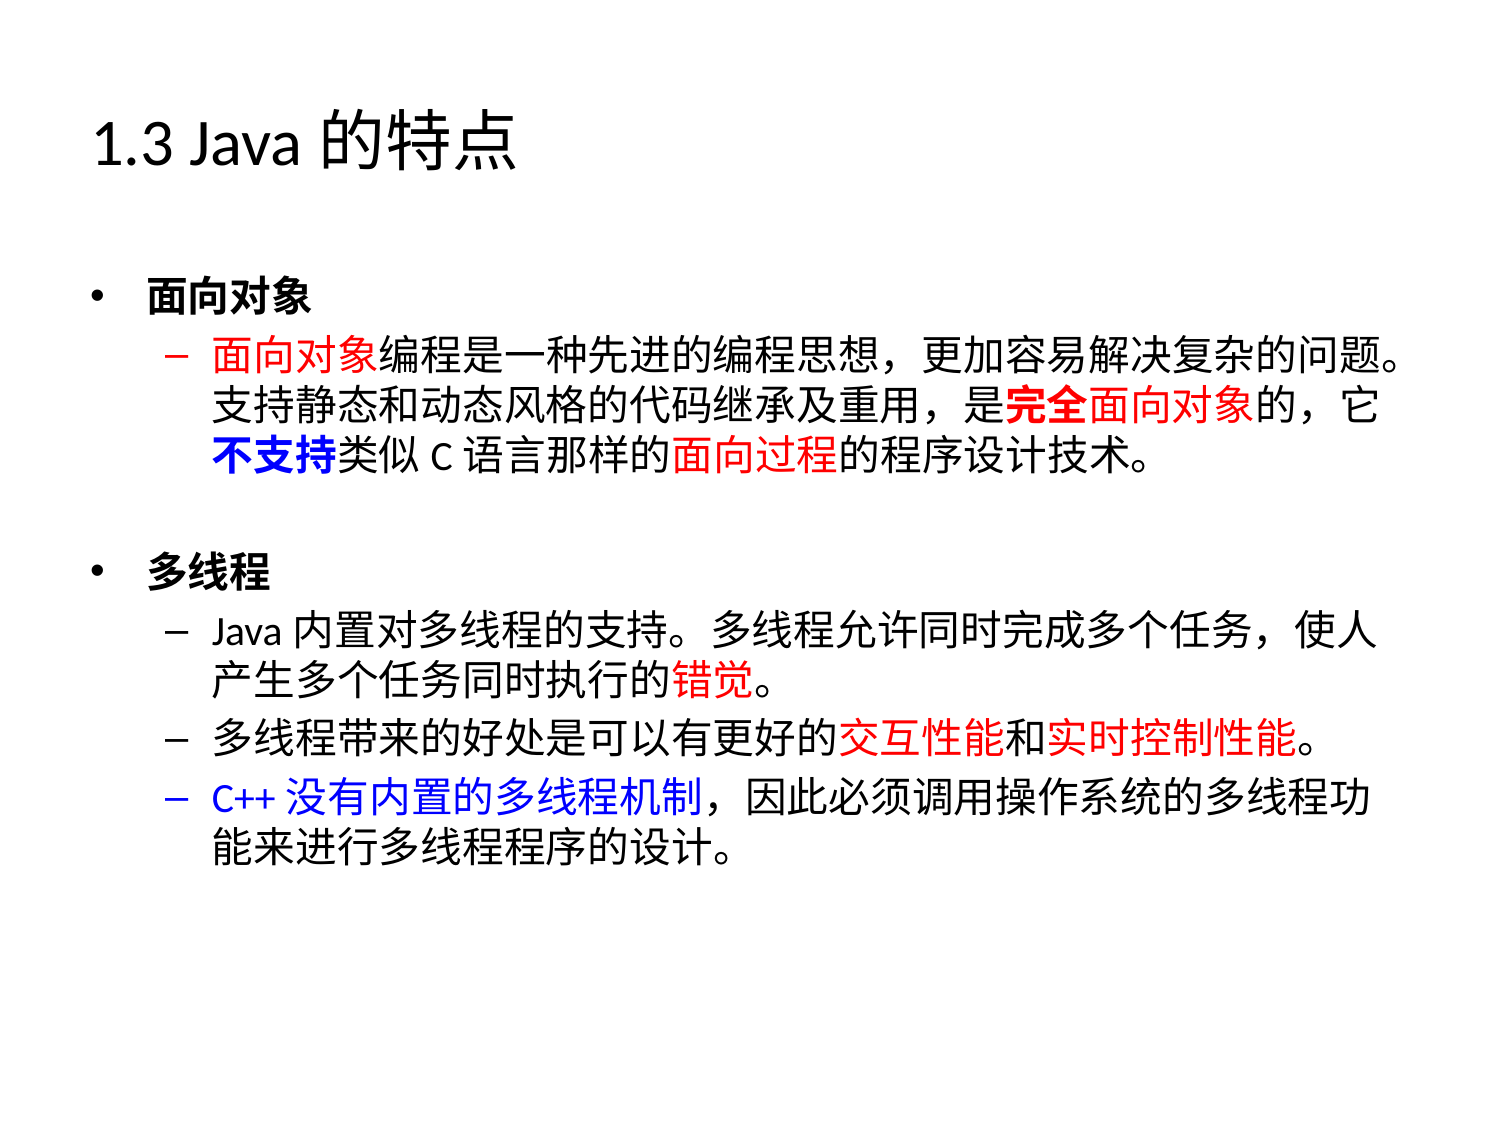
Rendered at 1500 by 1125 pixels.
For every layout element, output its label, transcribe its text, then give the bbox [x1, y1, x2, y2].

title 1.3 Java的特点 [75, 45, 1425, 233]
list 面向对象 面向对象编程是一种先进的编程思想，更加容易解决复杂的问题。支持静态和动态风格的代码继承及重用，是完全面向对象的，它不支持类似C语言那样的面向过程的程序设计技术。 多线程 Java内置对多线程的支持。多线程允许同时完成多个任务，使人产生多个任务同时执行的错觉。 多线程带来的好处是可以有更好的交互性能和实时控制性能。 C++没有内置的多线程机制，因此必须调用操作系统的多线程功能来进行多线程程序的设计。 [75, 262, 1425, 1005]
